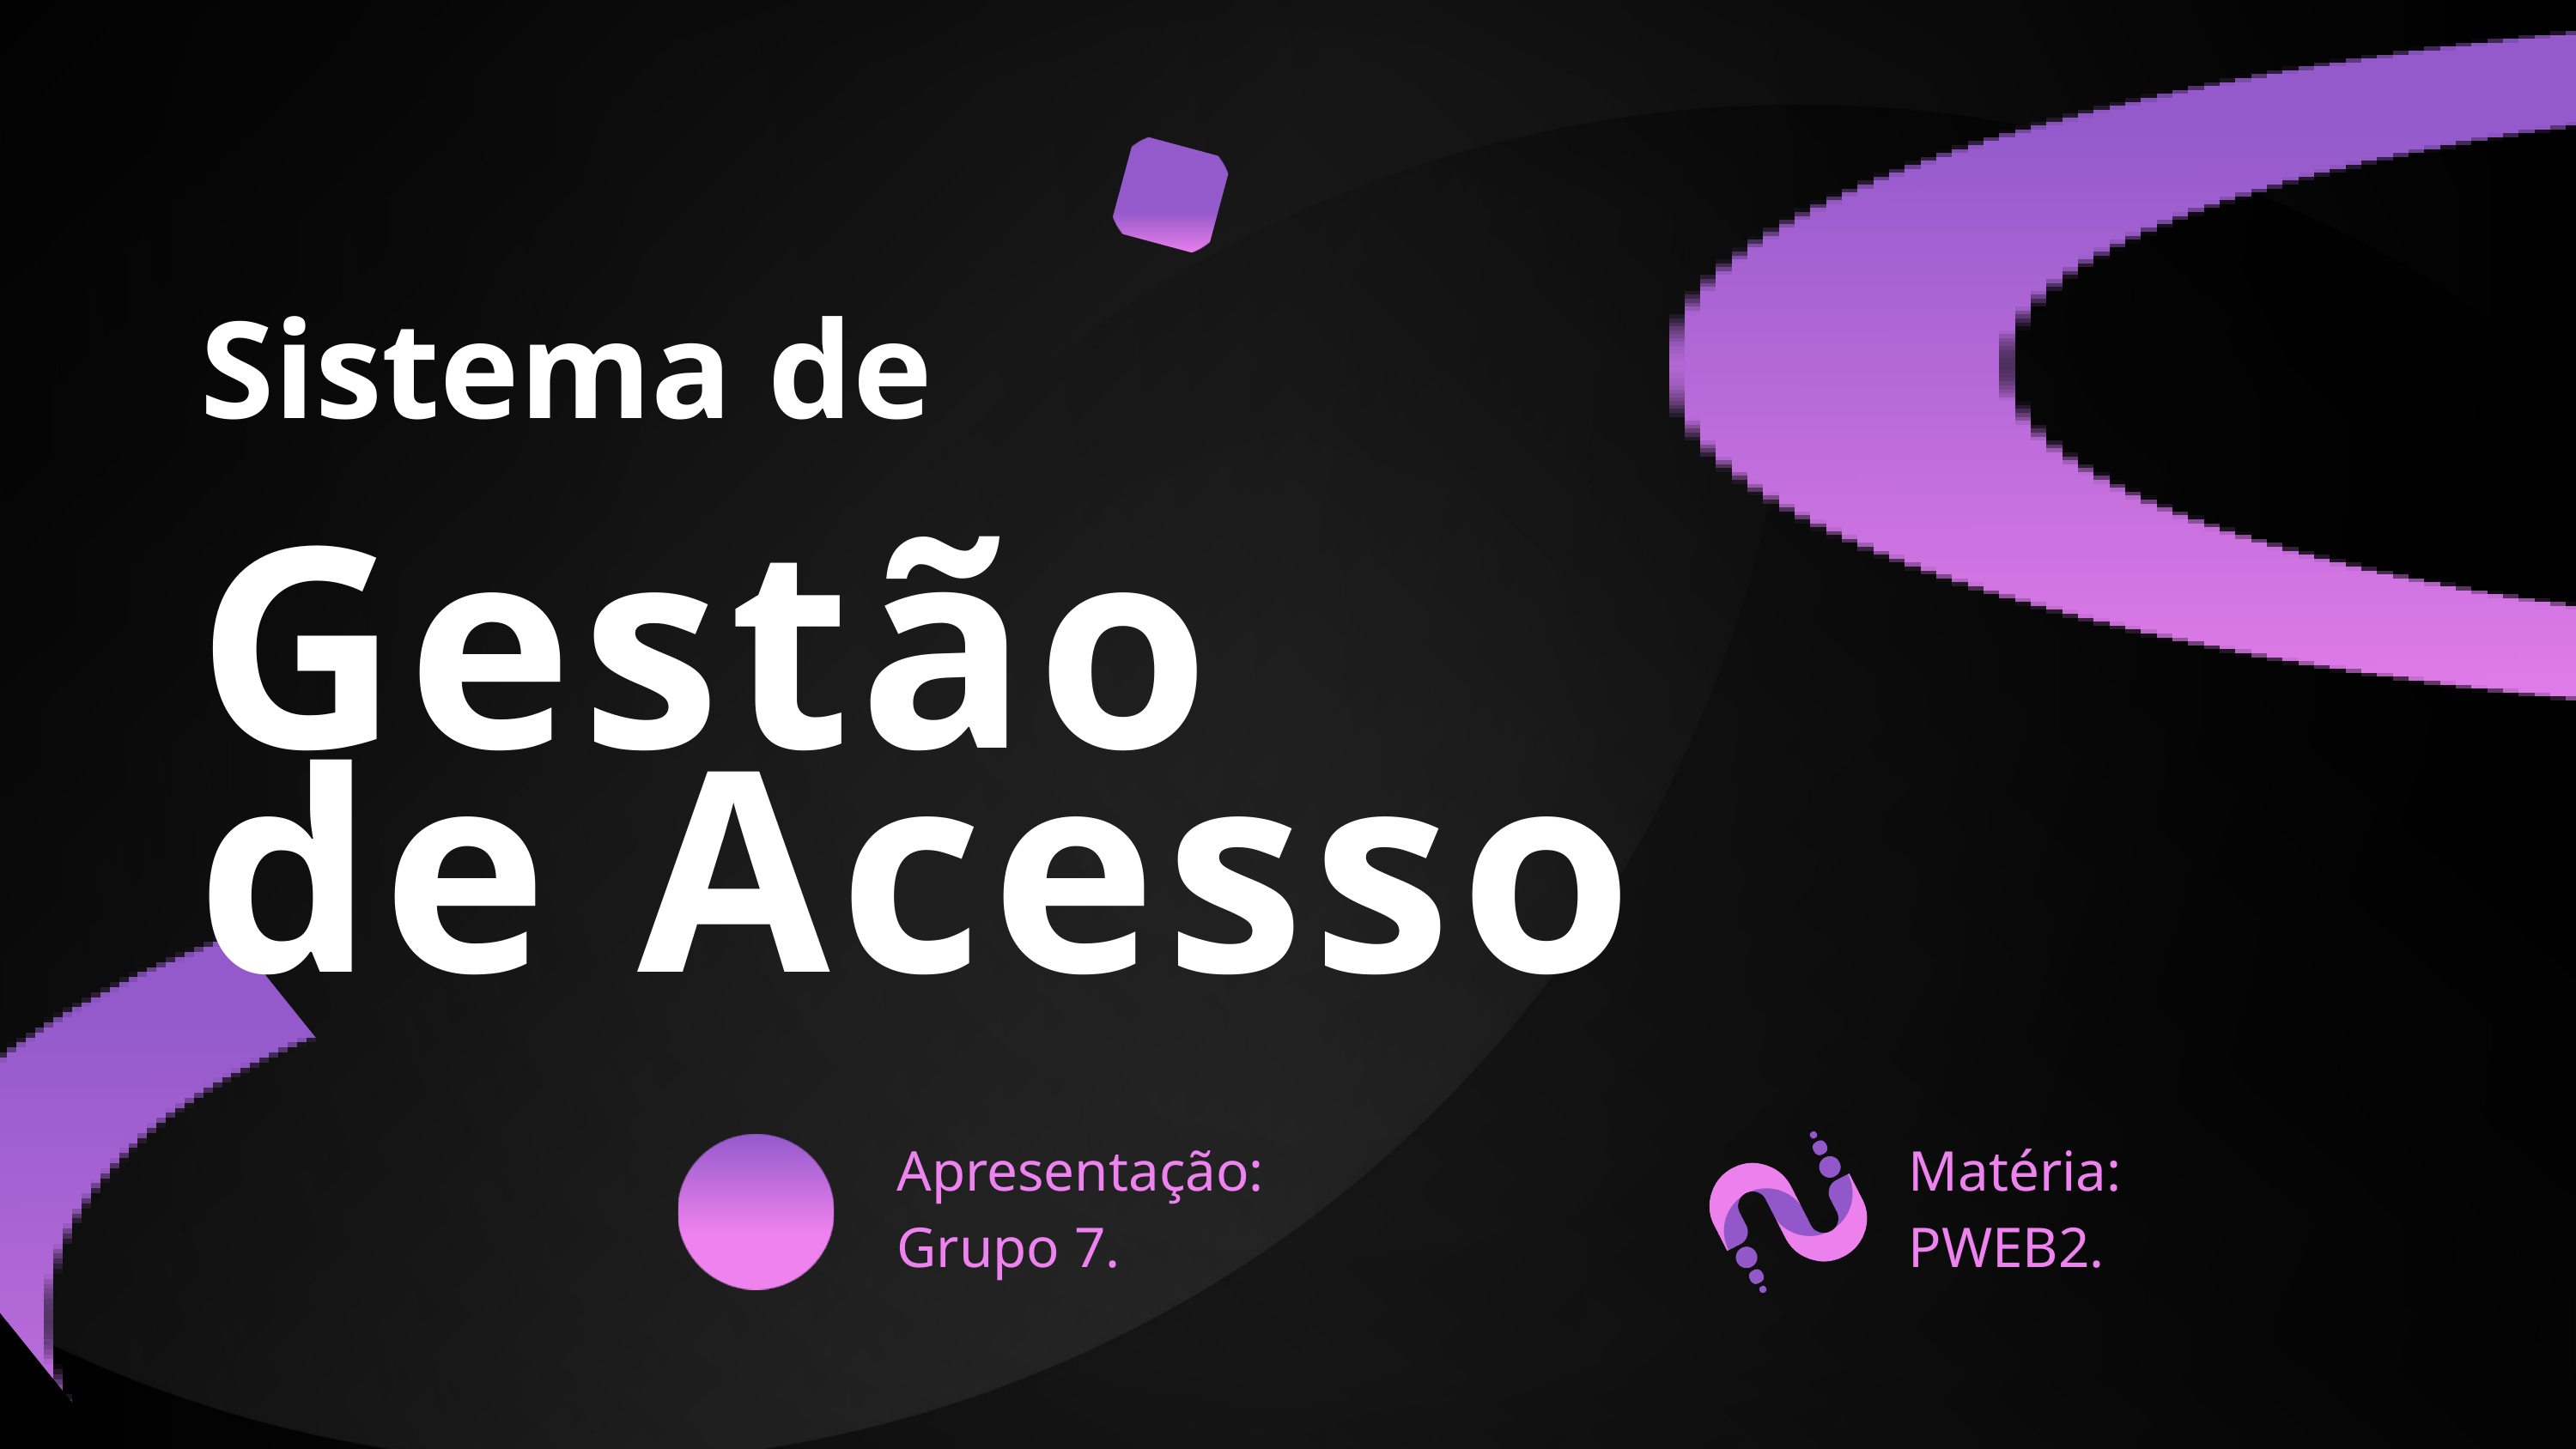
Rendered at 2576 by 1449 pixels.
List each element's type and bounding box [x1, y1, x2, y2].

text_box [0, 0, 2576, 1449]
